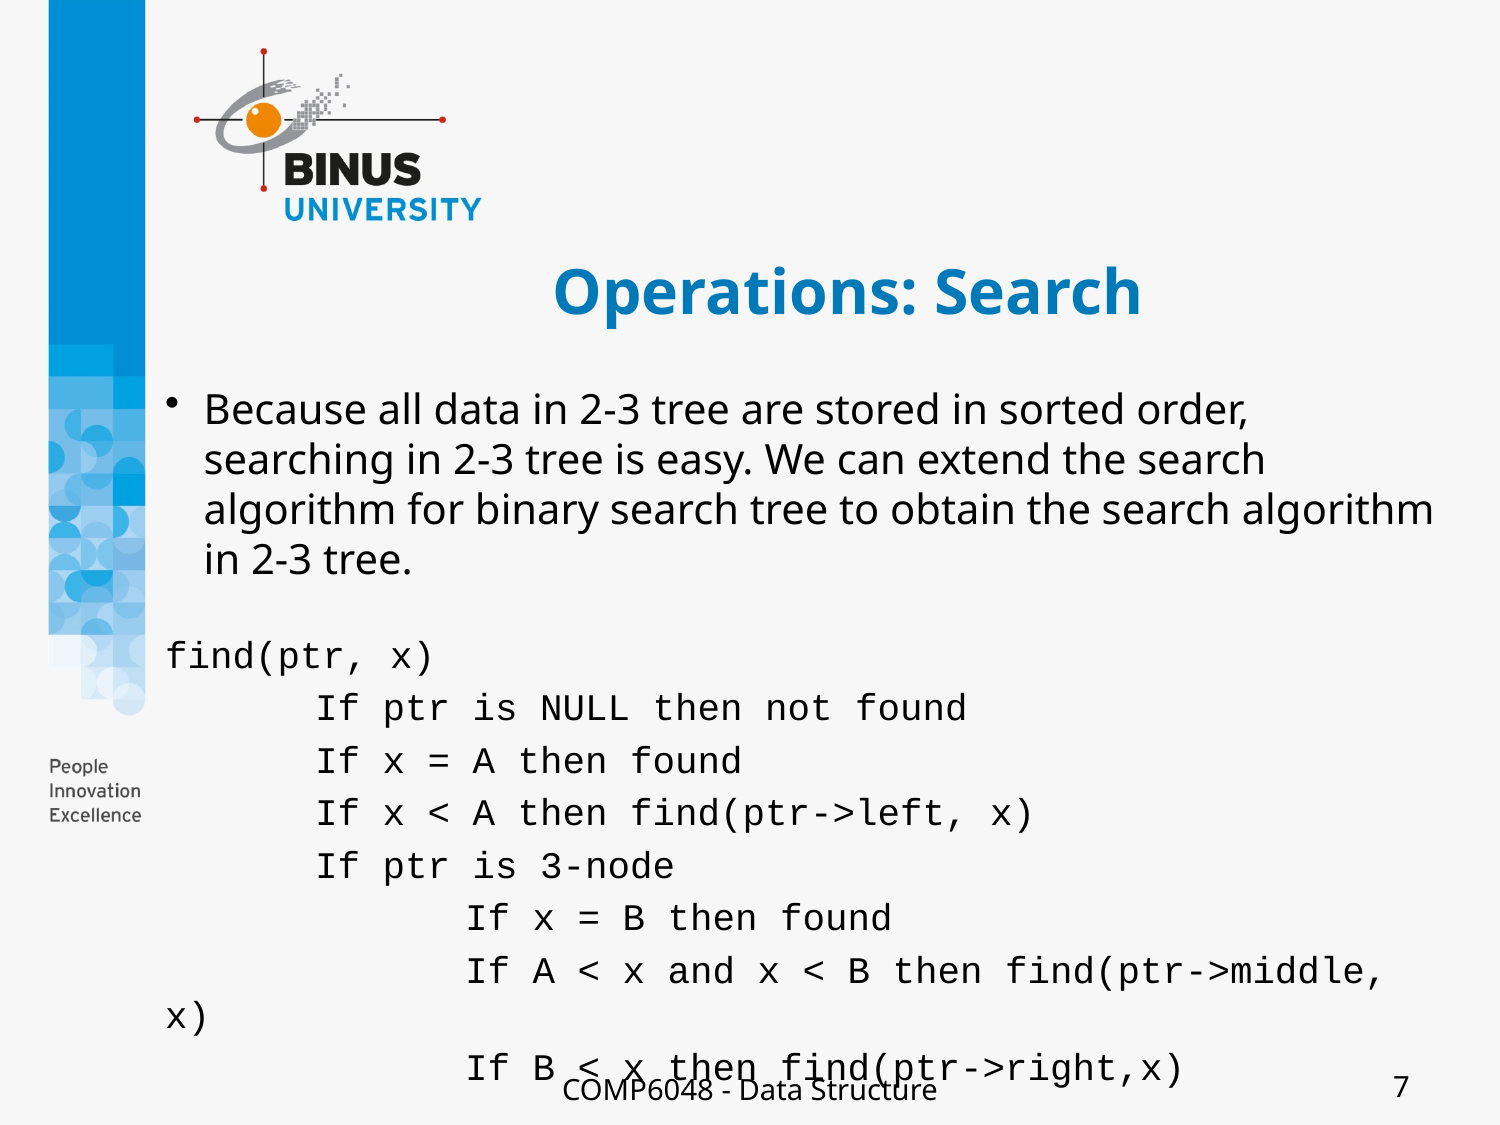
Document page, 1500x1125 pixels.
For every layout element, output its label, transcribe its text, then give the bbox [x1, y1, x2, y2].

list Because all data in 2-3 tree are stored in sorted order, searching in 2-3 tree is easy. We can extend the search algorithm for binary search tree to obtain the search algorithm in 2-3 tree. find(ptr, x) If ptr is NULL then not found If x = A then found If x < A then find(ptr->left, x) If ptr is 3-node If x = B then found If A < x and x < B then find(ptr->middle, x) If B < x then find(ptr->right,x) [150, 375, 1463, 1038]
picture [0, 0, 1500, 845]
title Operations: Search [287, 224, 1409, 355]
footer COMP6048 - Data Structure [512, 1058, 988, 1119]
slide_number 7 [1074, 1058, 1425, 1119]
